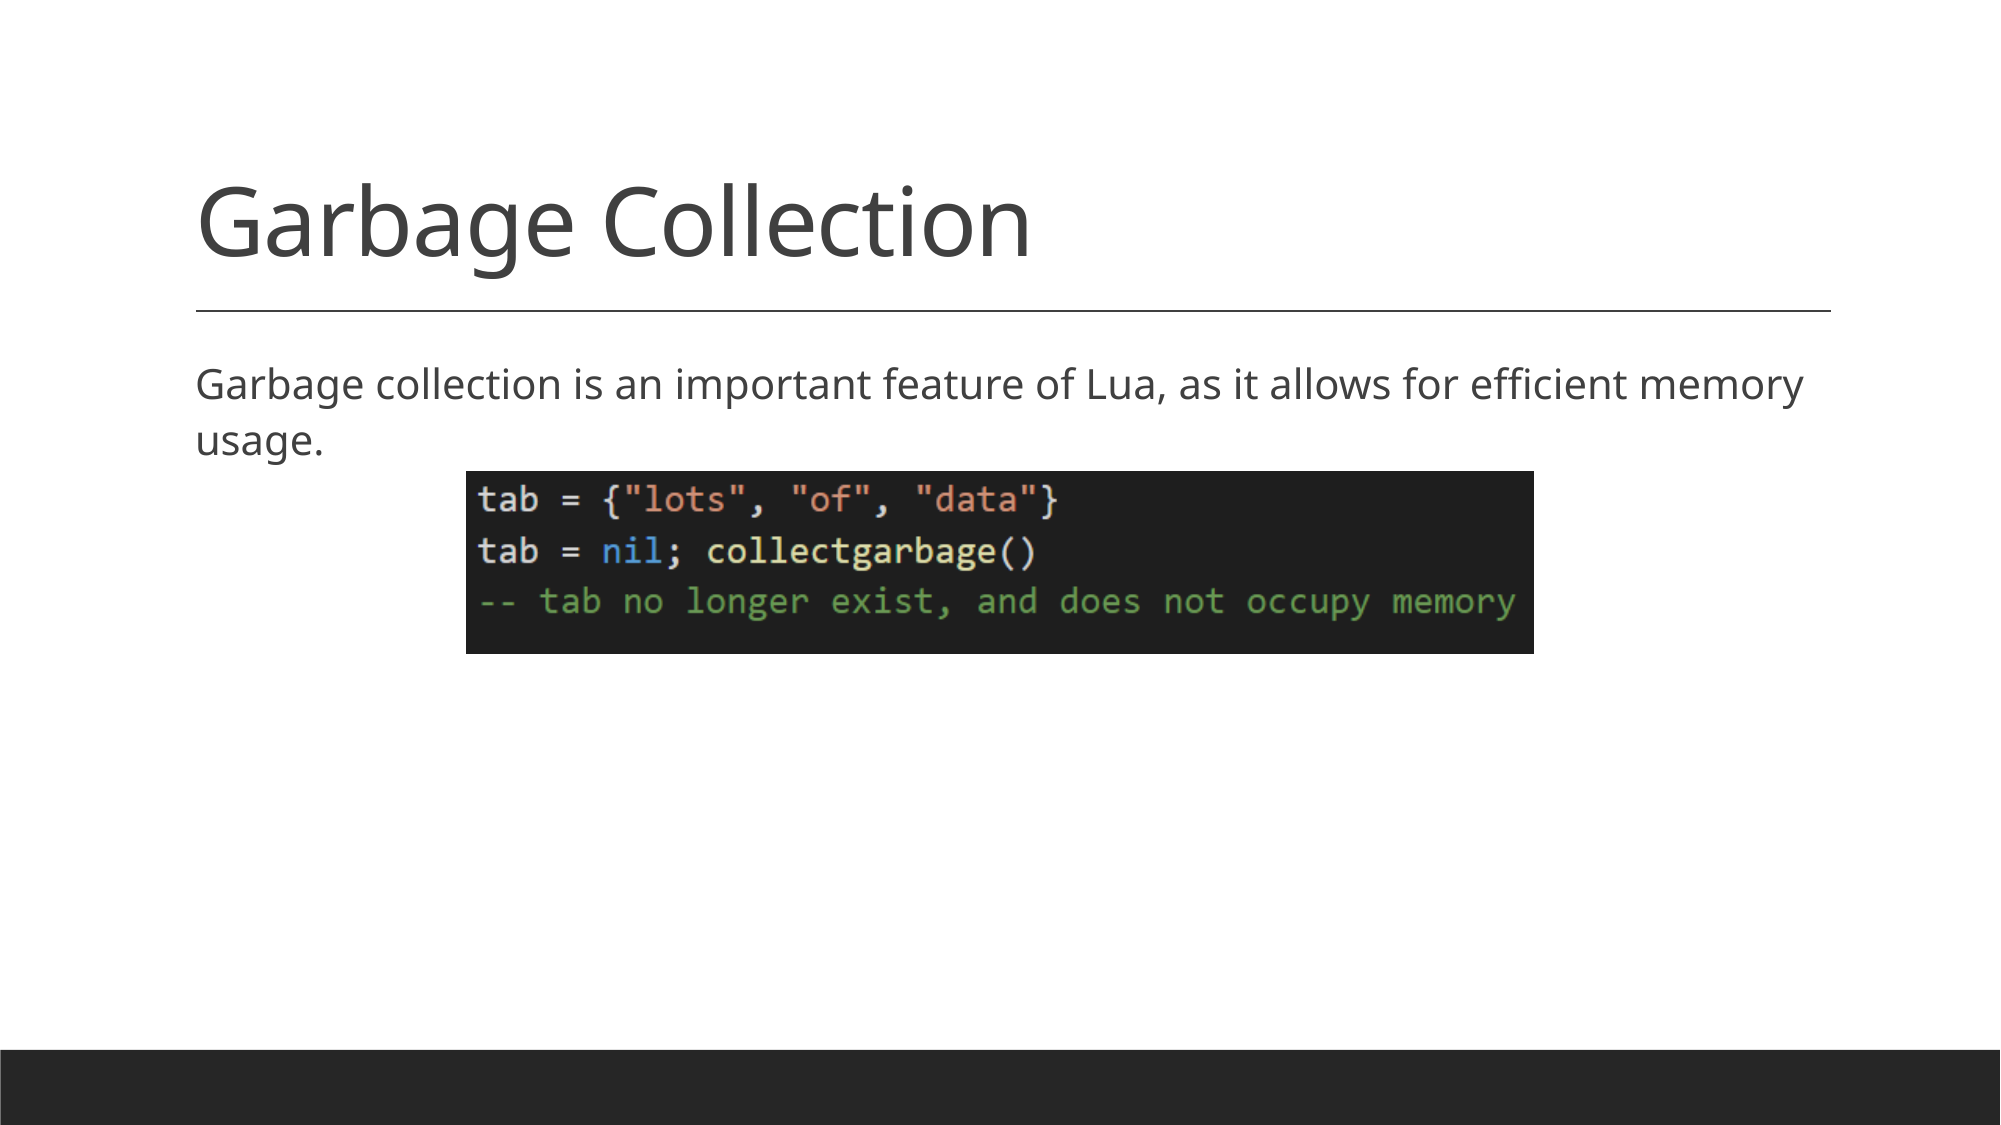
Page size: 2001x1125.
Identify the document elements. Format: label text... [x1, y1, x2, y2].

title Garbage Collection [180, 47, 1830, 285]
list Garbage collection is an important feature of Lua, as it allows for efficient memory usage. [180, 345, 1830, 963]
picture [465, 470, 1535, 655]
